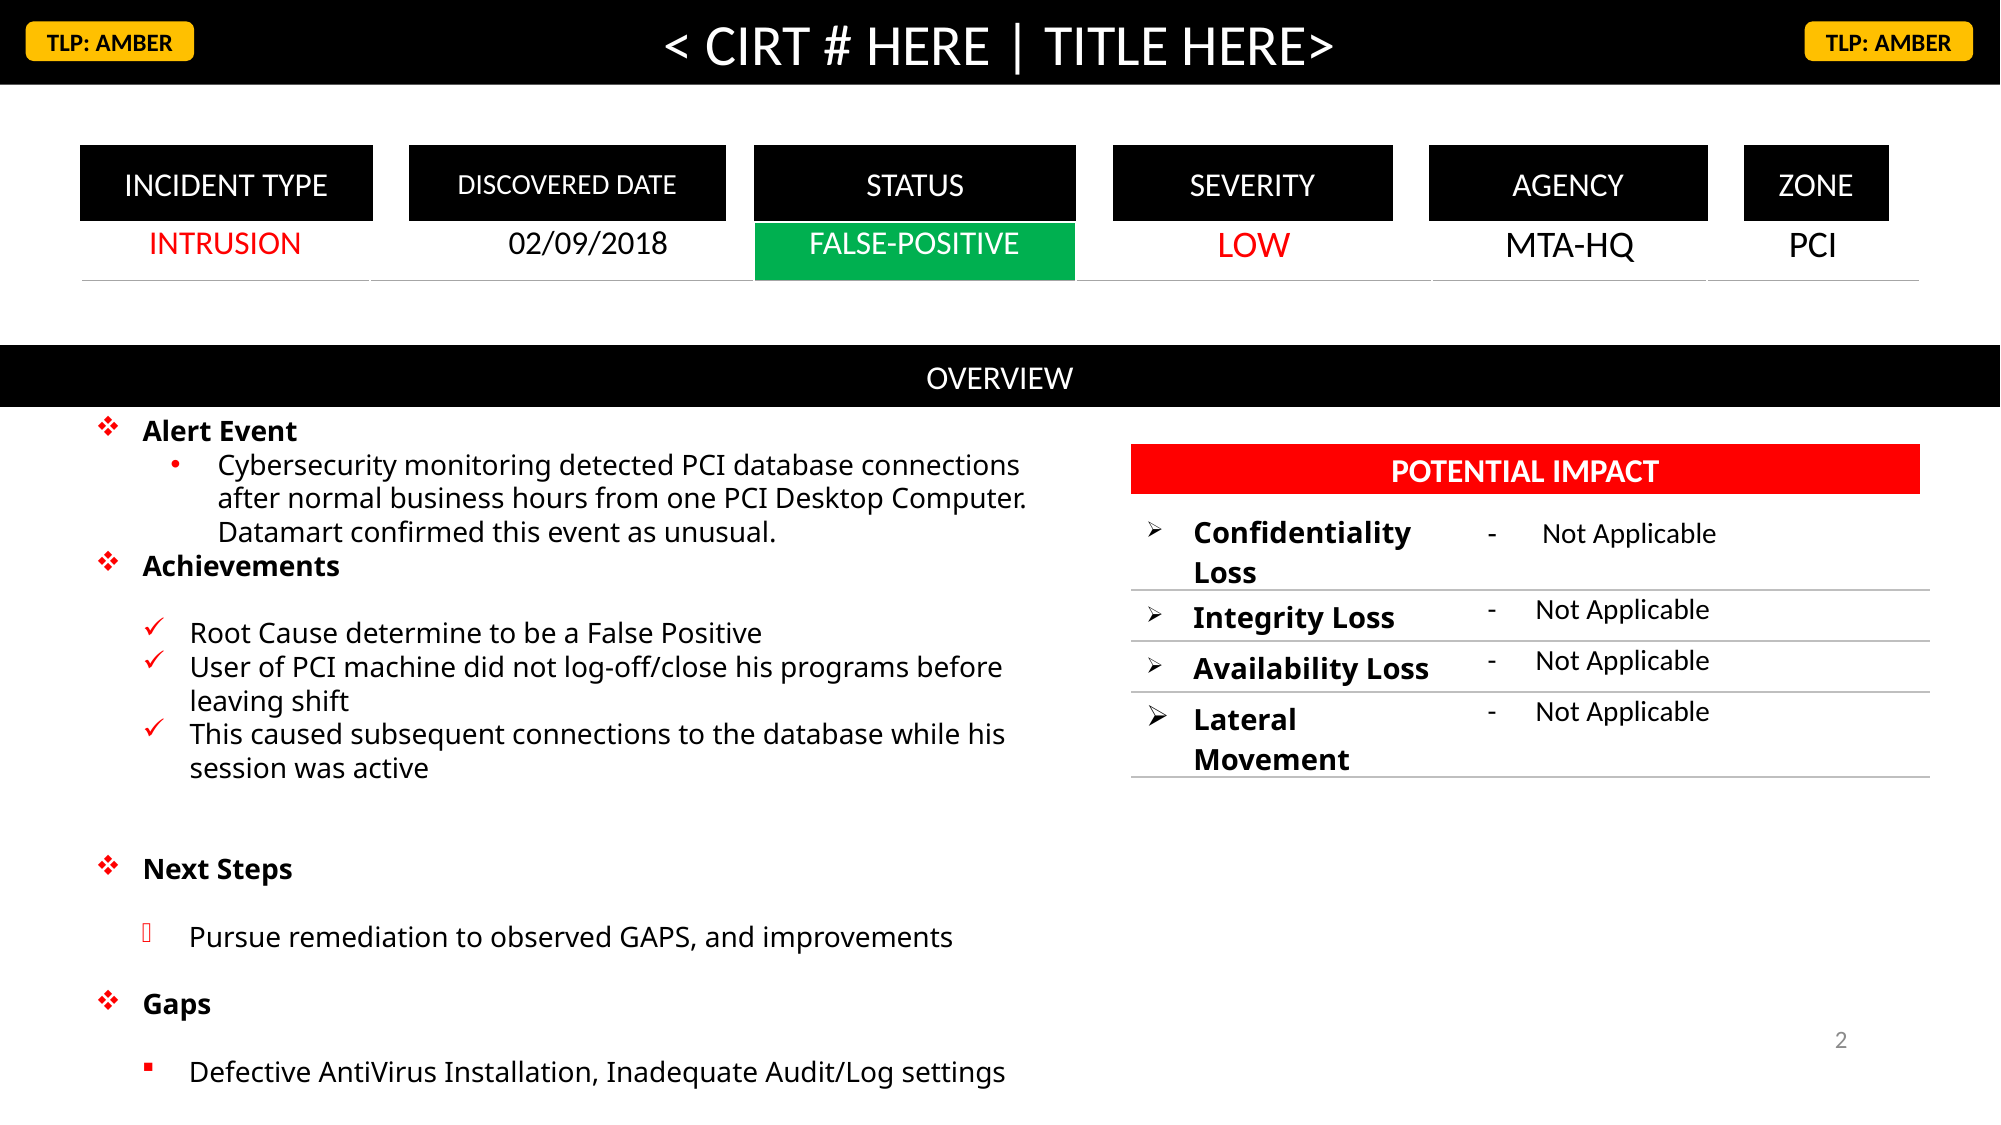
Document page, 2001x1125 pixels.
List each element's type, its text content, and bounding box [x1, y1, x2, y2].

text_box OVERVIEW [0, 345, 2000, 407]
text_box DISCOVERED DATE [409, 145, 726, 221]
text_box Alert Event Cybersecurity monitoring detected PCI database connections after normal business hours from one PCI Desktop Computer. Datamart confirmed this event as unusual. Achievements Root Cause determine to be a False Positive User of PCI machine did not log-off/close his programs before leaving shift This caused subsequent connections to the database while his session was active Next Steps Pursue remediation to observed GAPS, and improvements Gaps Defective AntiVirus Installation, Inadequate Audit/Log settings [80, 406, 1096, 1096]
text_box TLP: AMBER [1805, 22, 1972, 60]
table_header PCI [1708, 223, 1919, 280]
text_box ZONE [1744, 145, 1889, 221]
text_box < CIRT # HERE | TITLE HERE> [0, 0, 2000, 85]
table_header - Not Applicable [1473, 505, 1930, 589]
table_cell Integrity Loss [1131, 591, 1473, 640]
text_box TLP: AMBER [26, 22, 193, 60]
table_header INTRUSION [82, 223, 369, 280]
table_cell - Not Applicable [1473, 642, 1930, 691]
table_cell Availability Loss [1131, 642, 1473, 691]
table_cell - Not Applicable [1473, 591, 1930, 640]
table_cell Lateral Movement [1131, 693, 1473, 776]
text_box AGENCY [1429, 145, 1708, 221]
text_box STATUS [754, 145, 1076, 221]
table_header LOW [1077, 223, 1431, 280]
slide_number 2 [1412, 1008, 1863, 1069]
table_header FALSE-POSITIVE [755, 223, 1075, 280]
table_cell - Not Applicable [1473, 693, 1930, 776]
table_header 02/09/2018 [371, 223, 753, 280]
text_box INCIDENT TYPE [80, 145, 373, 221]
table_header Confidentiality Loss [1131, 505, 1473, 589]
table_header MTA-HQ [1433, 223, 1706, 280]
text_box SEVERITY [1113, 145, 1393, 221]
text_box POTENTIAL IMPACT [1131, 444, 1920, 494]
